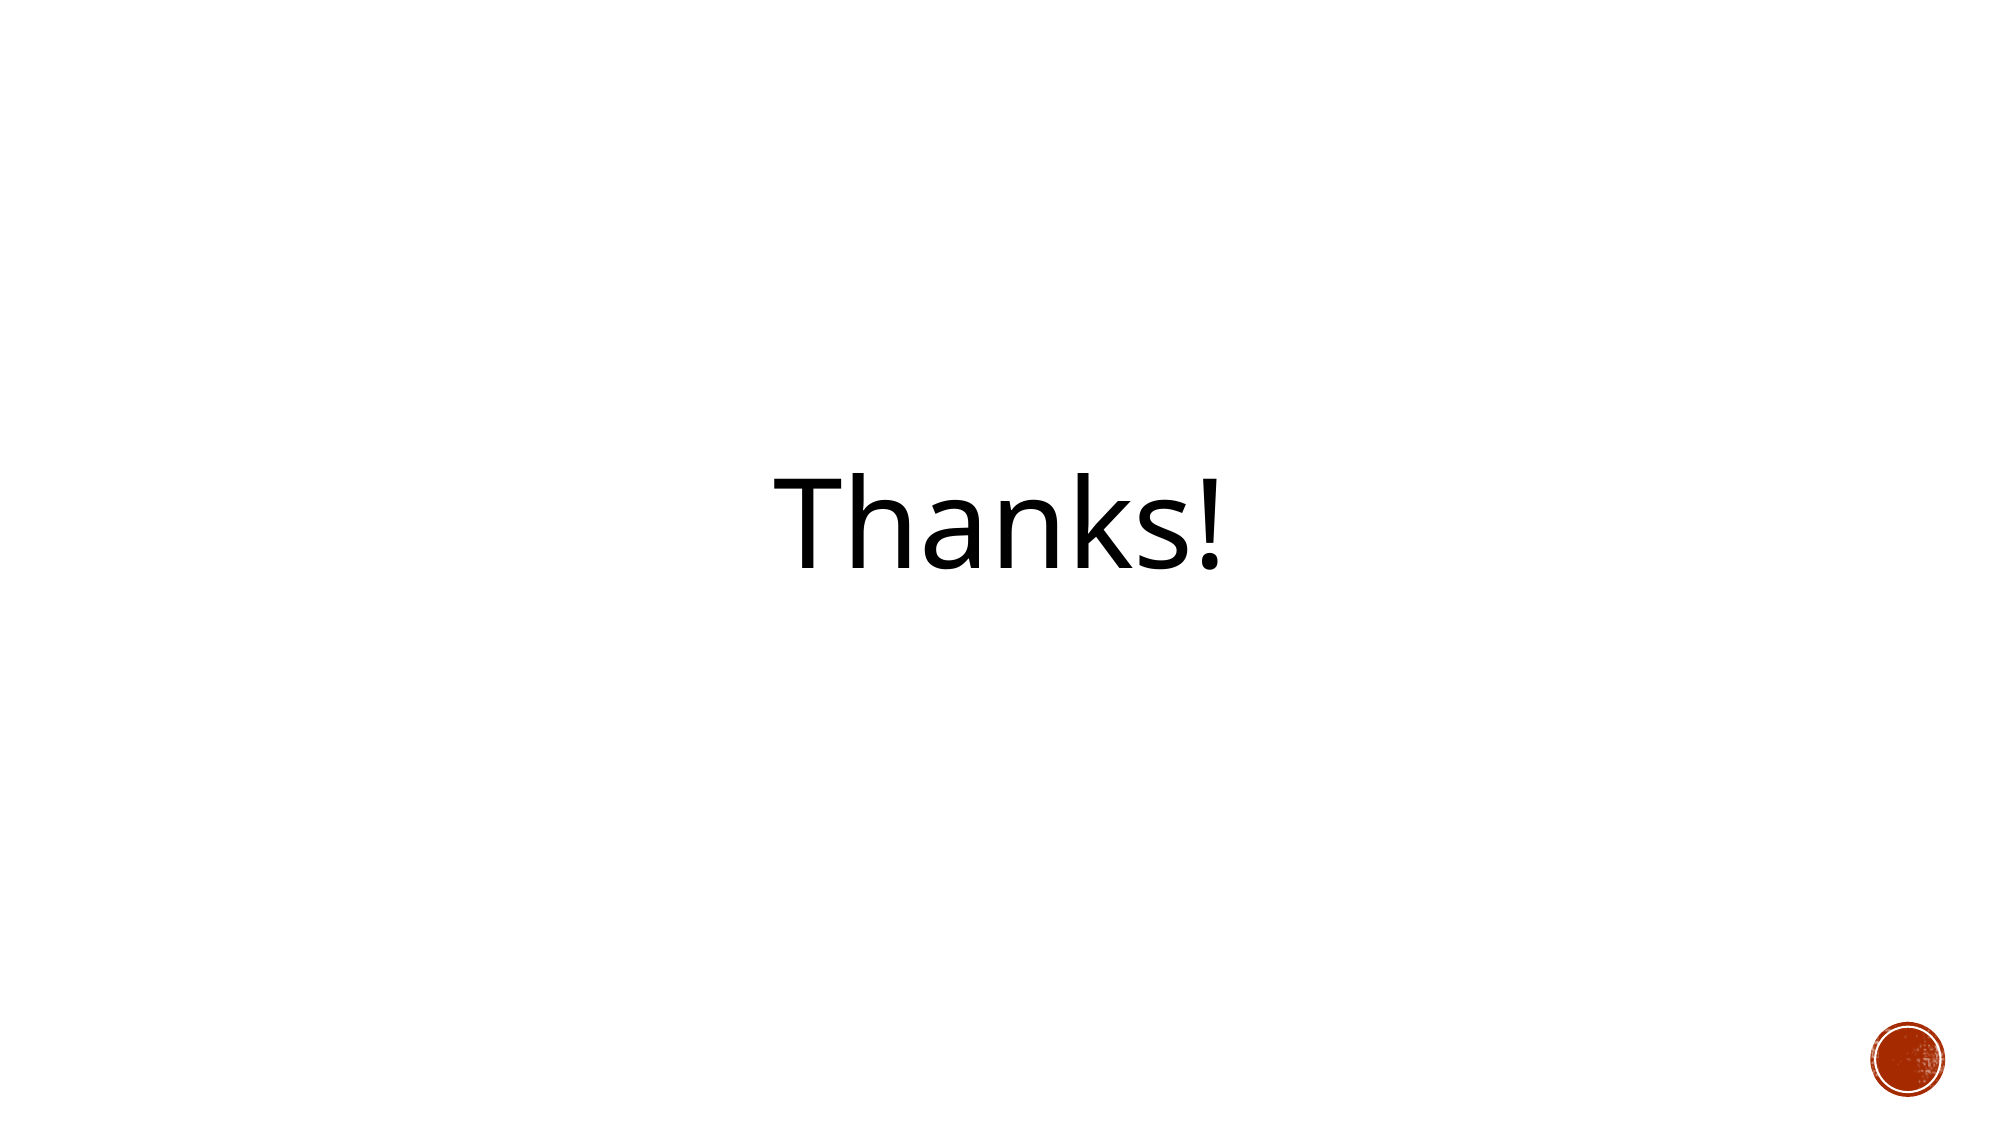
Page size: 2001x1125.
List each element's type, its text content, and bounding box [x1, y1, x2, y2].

list Thanks! [175, 277, 1826, 943]
